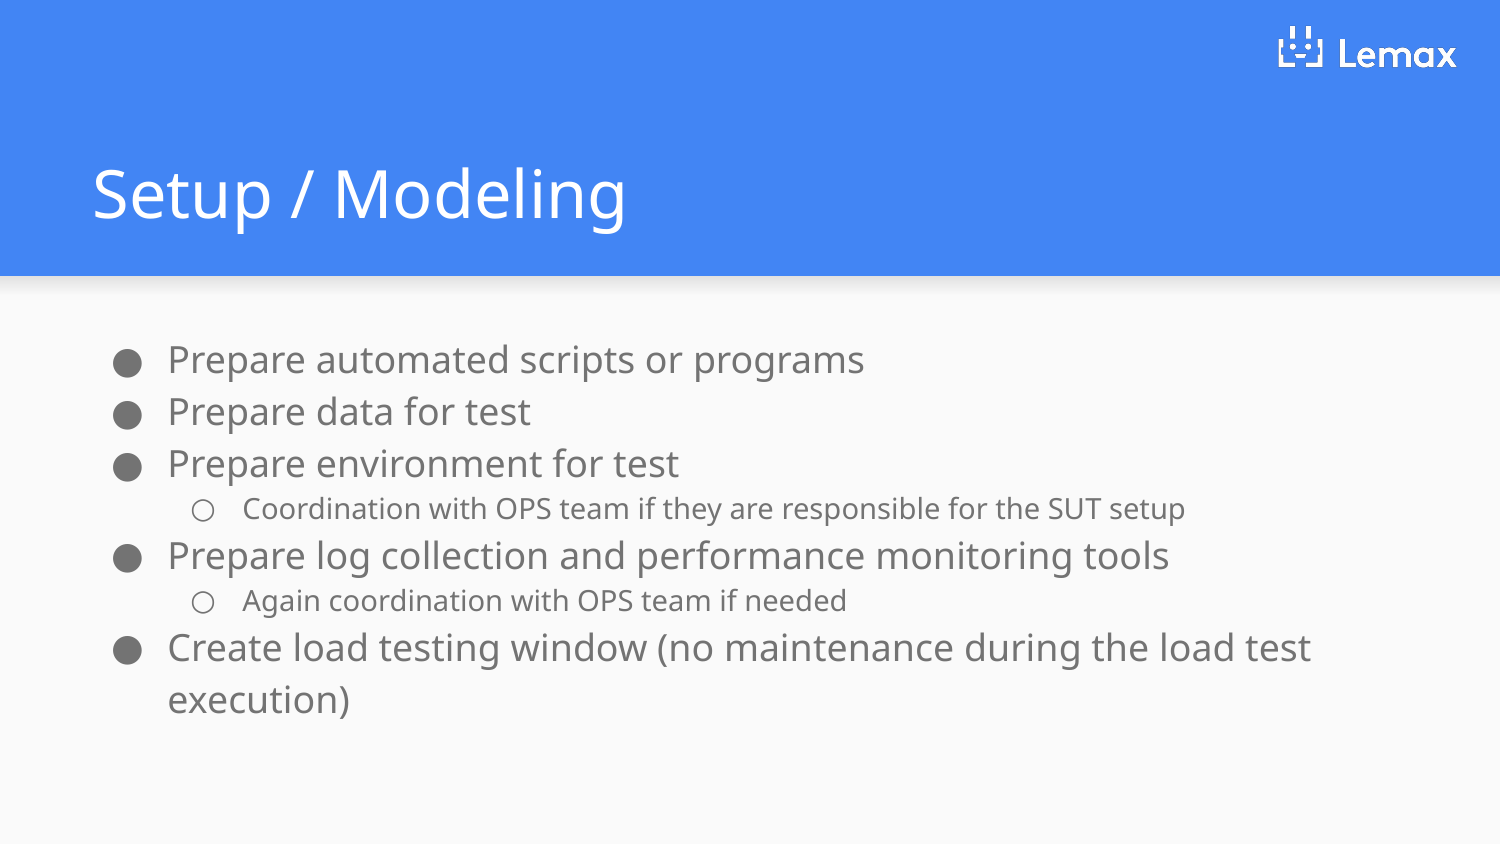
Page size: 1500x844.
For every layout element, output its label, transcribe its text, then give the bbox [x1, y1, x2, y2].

title Setup / Modeling [77, 121, 1427, 248]
picture [1267, 13, 1464, 91]
list Prepare automated scripts or programs Prepare data for test Prepare environment for test Coordination with OPS team if they are responsible for the SUT setup Prepare log collection and performance monitoring tools Again coordination with OPS team if needed Create load testing window (no maintenance during the load test execution) [77, 314, 1427, 760]
